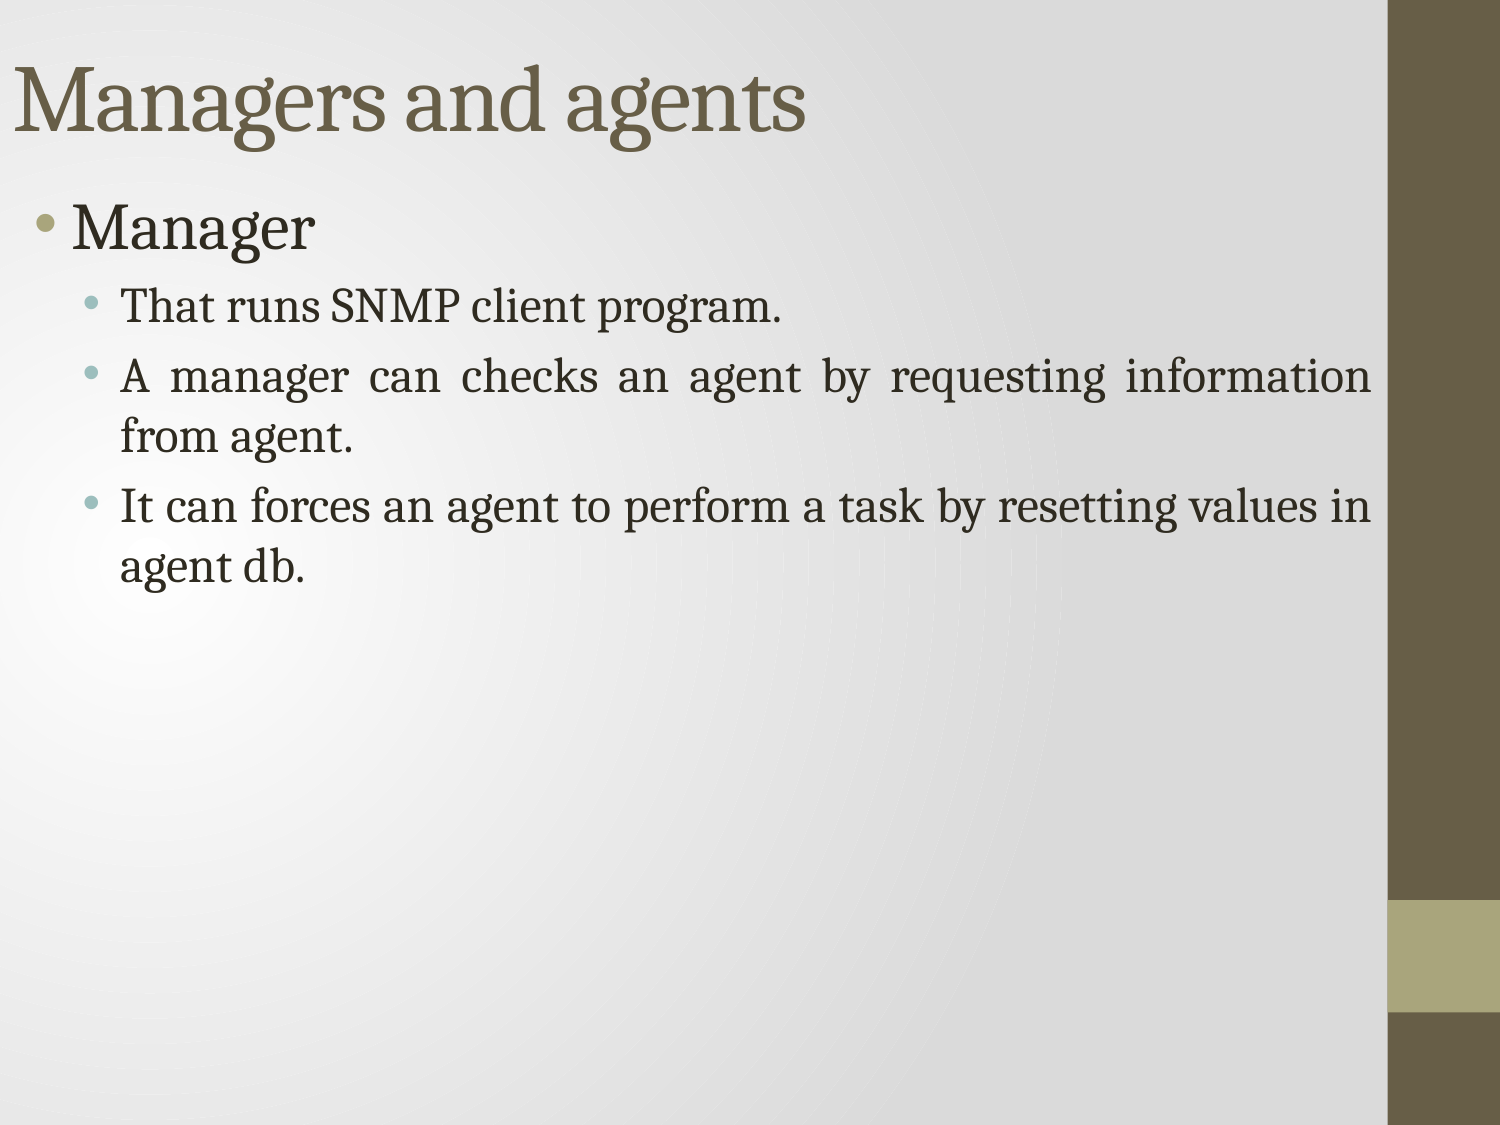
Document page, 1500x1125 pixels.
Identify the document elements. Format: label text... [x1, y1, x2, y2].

title Managers and agents [0, 0, 1248, 174]
list Manager That runs SNMP client program. A manager can checks an agent by requesting information from agent. It can forces an agent to perform a task by resetting values in agent db. [0, 174, 1388, 1125]
